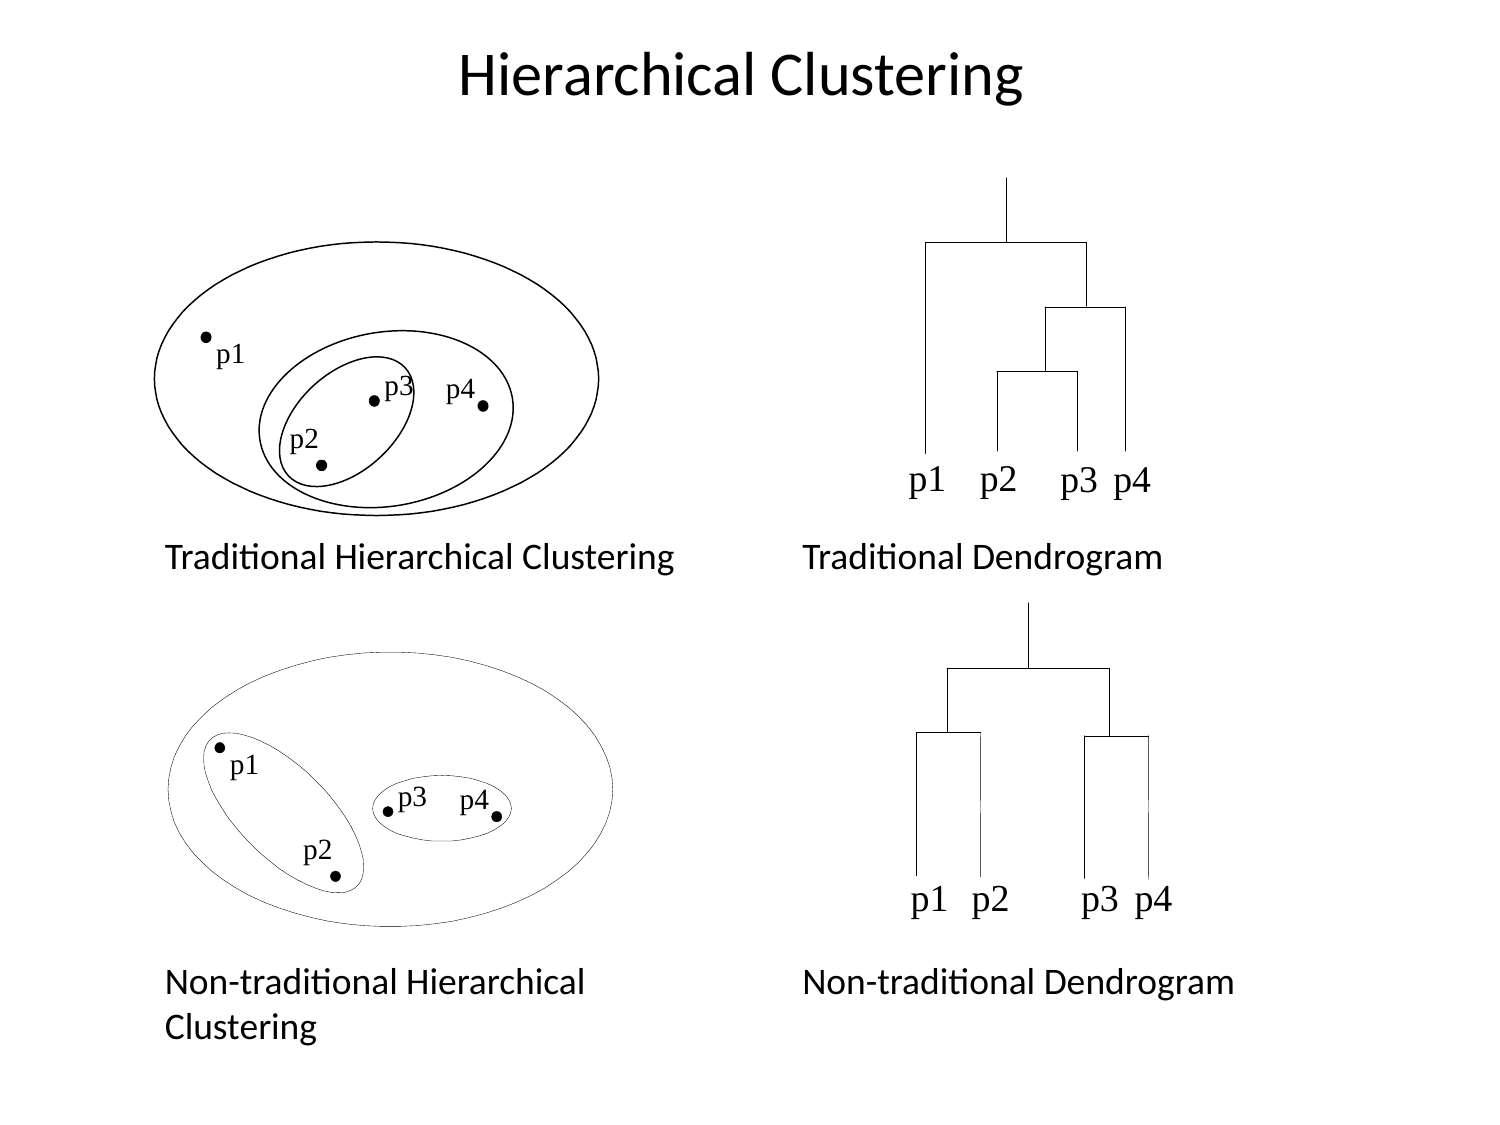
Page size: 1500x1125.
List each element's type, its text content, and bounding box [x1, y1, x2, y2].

text_box Traditional Dendrogram [787, 524, 1338, 585]
text_box Non-traditional Hierarchical Clustering [149, 949, 738, 1055]
text_box Non-traditional Dendrogram [787, 949, 1413, 1010]
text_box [149, 237, 604, 532]
title Hierarchical Clustering [62, 24, 1421, 116]
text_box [162, 649, 615, 972]
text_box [885, 174, 1177, 550]
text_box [885, 599, 1200, 975]
text_box Traditional Hierarchical Clustering [150, 524, 700, 585]
